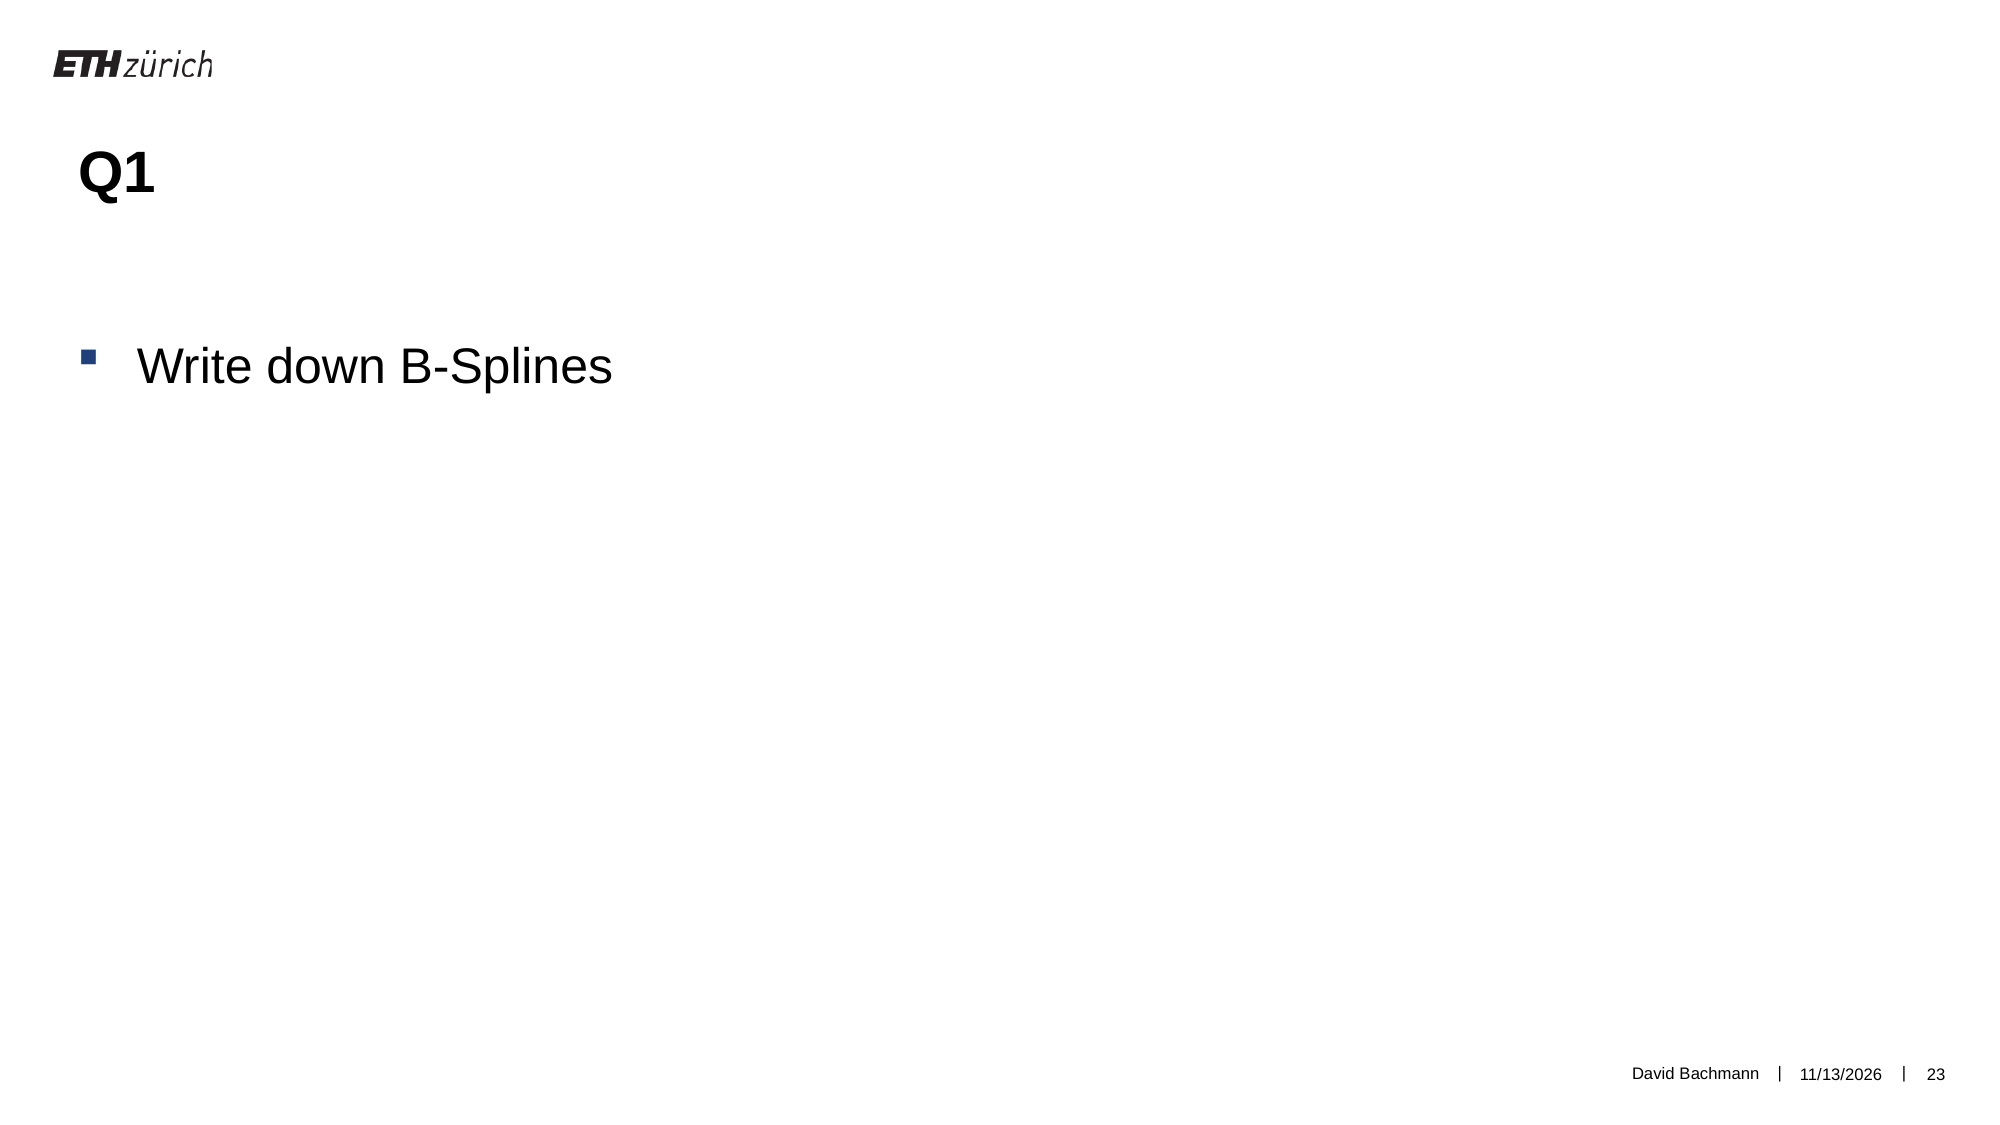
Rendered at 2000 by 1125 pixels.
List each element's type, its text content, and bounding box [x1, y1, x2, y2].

text_box Write down B-Splines [54, 333, 1945, 1024]
slide_number 23 [1906, 1034, 1966, 1112]
footer David Bachmann [999, 1034, 1760, 1111]
text_box Q1 [54, 125, 1948, 285]
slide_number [1790, 1034, 1892, 1112]
